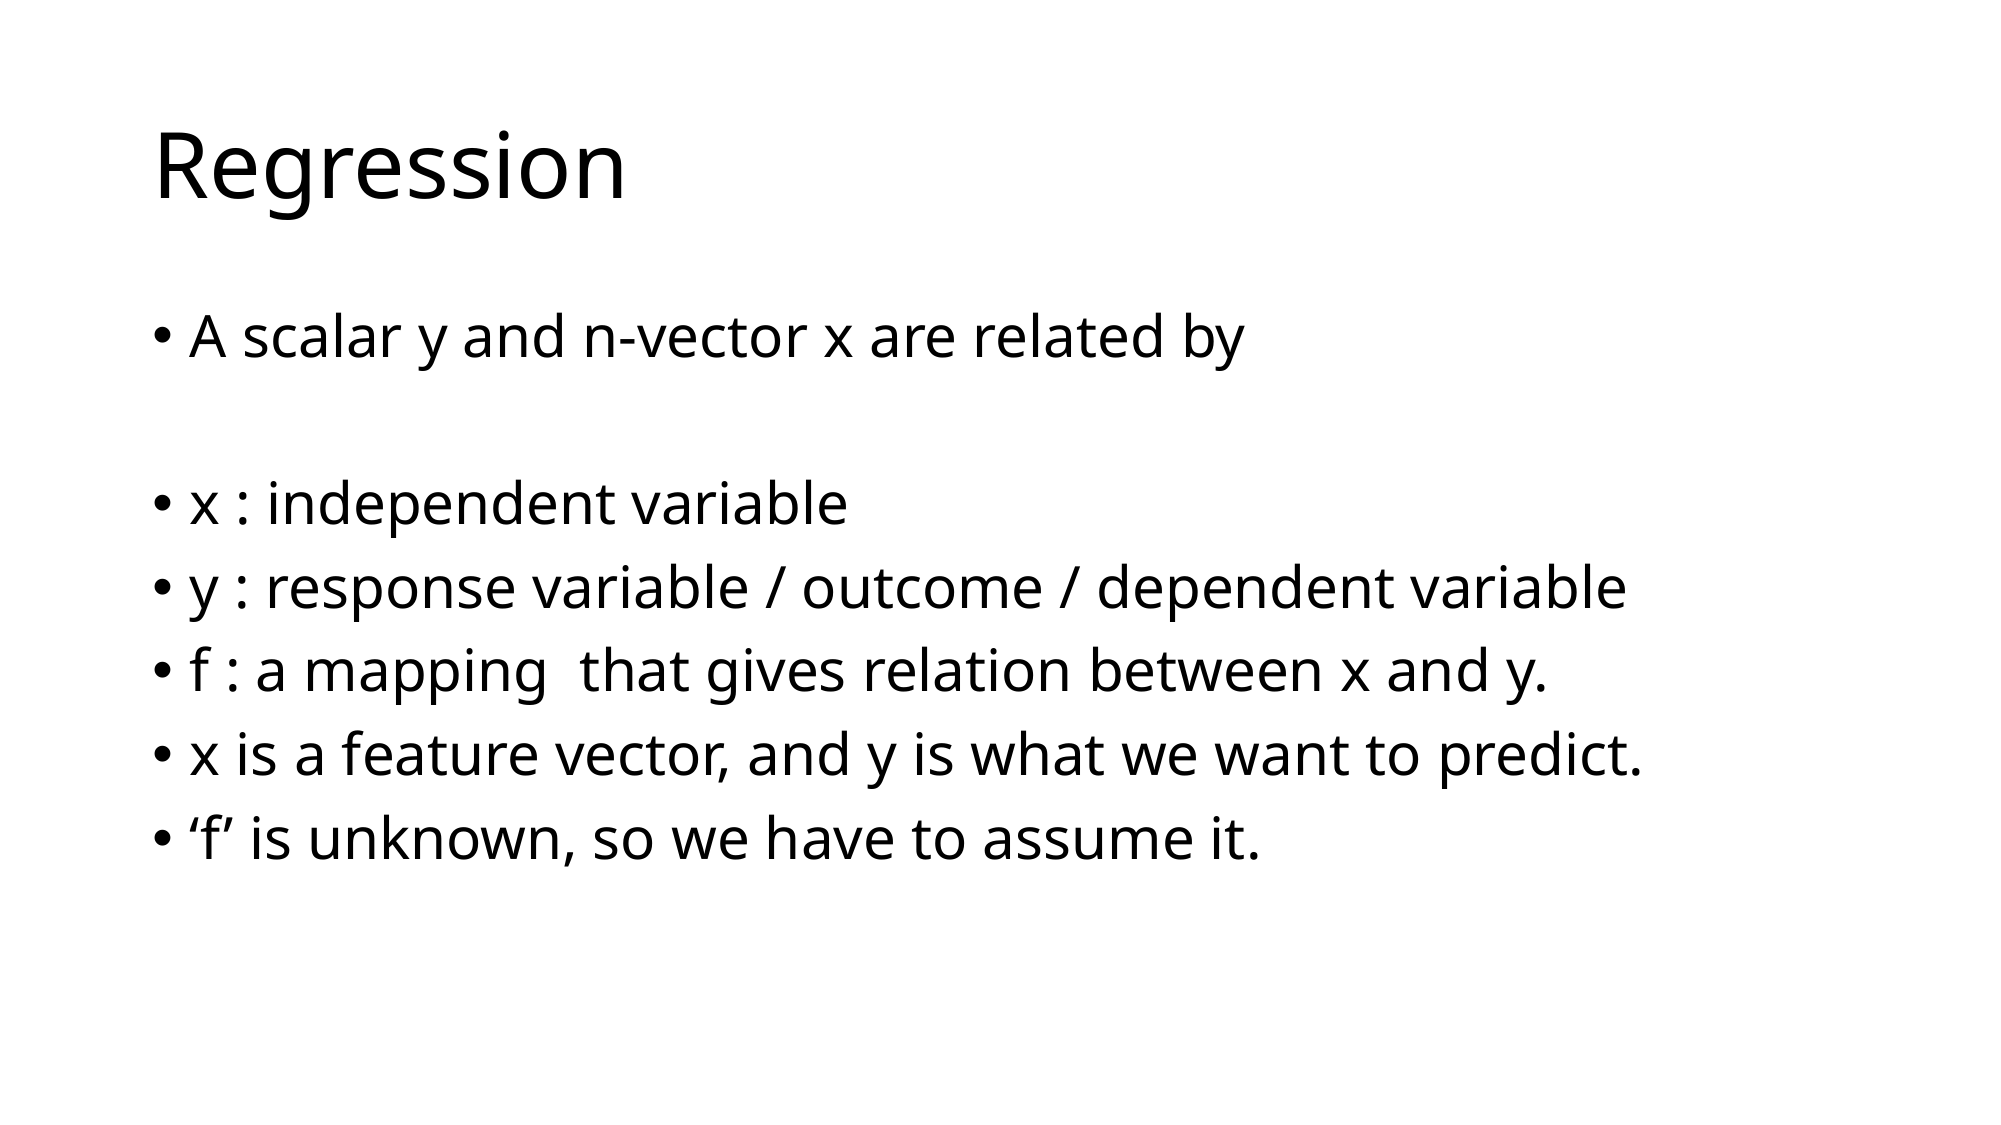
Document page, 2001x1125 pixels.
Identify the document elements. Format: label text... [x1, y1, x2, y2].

title Regression [137, 59, 1863, 278]
